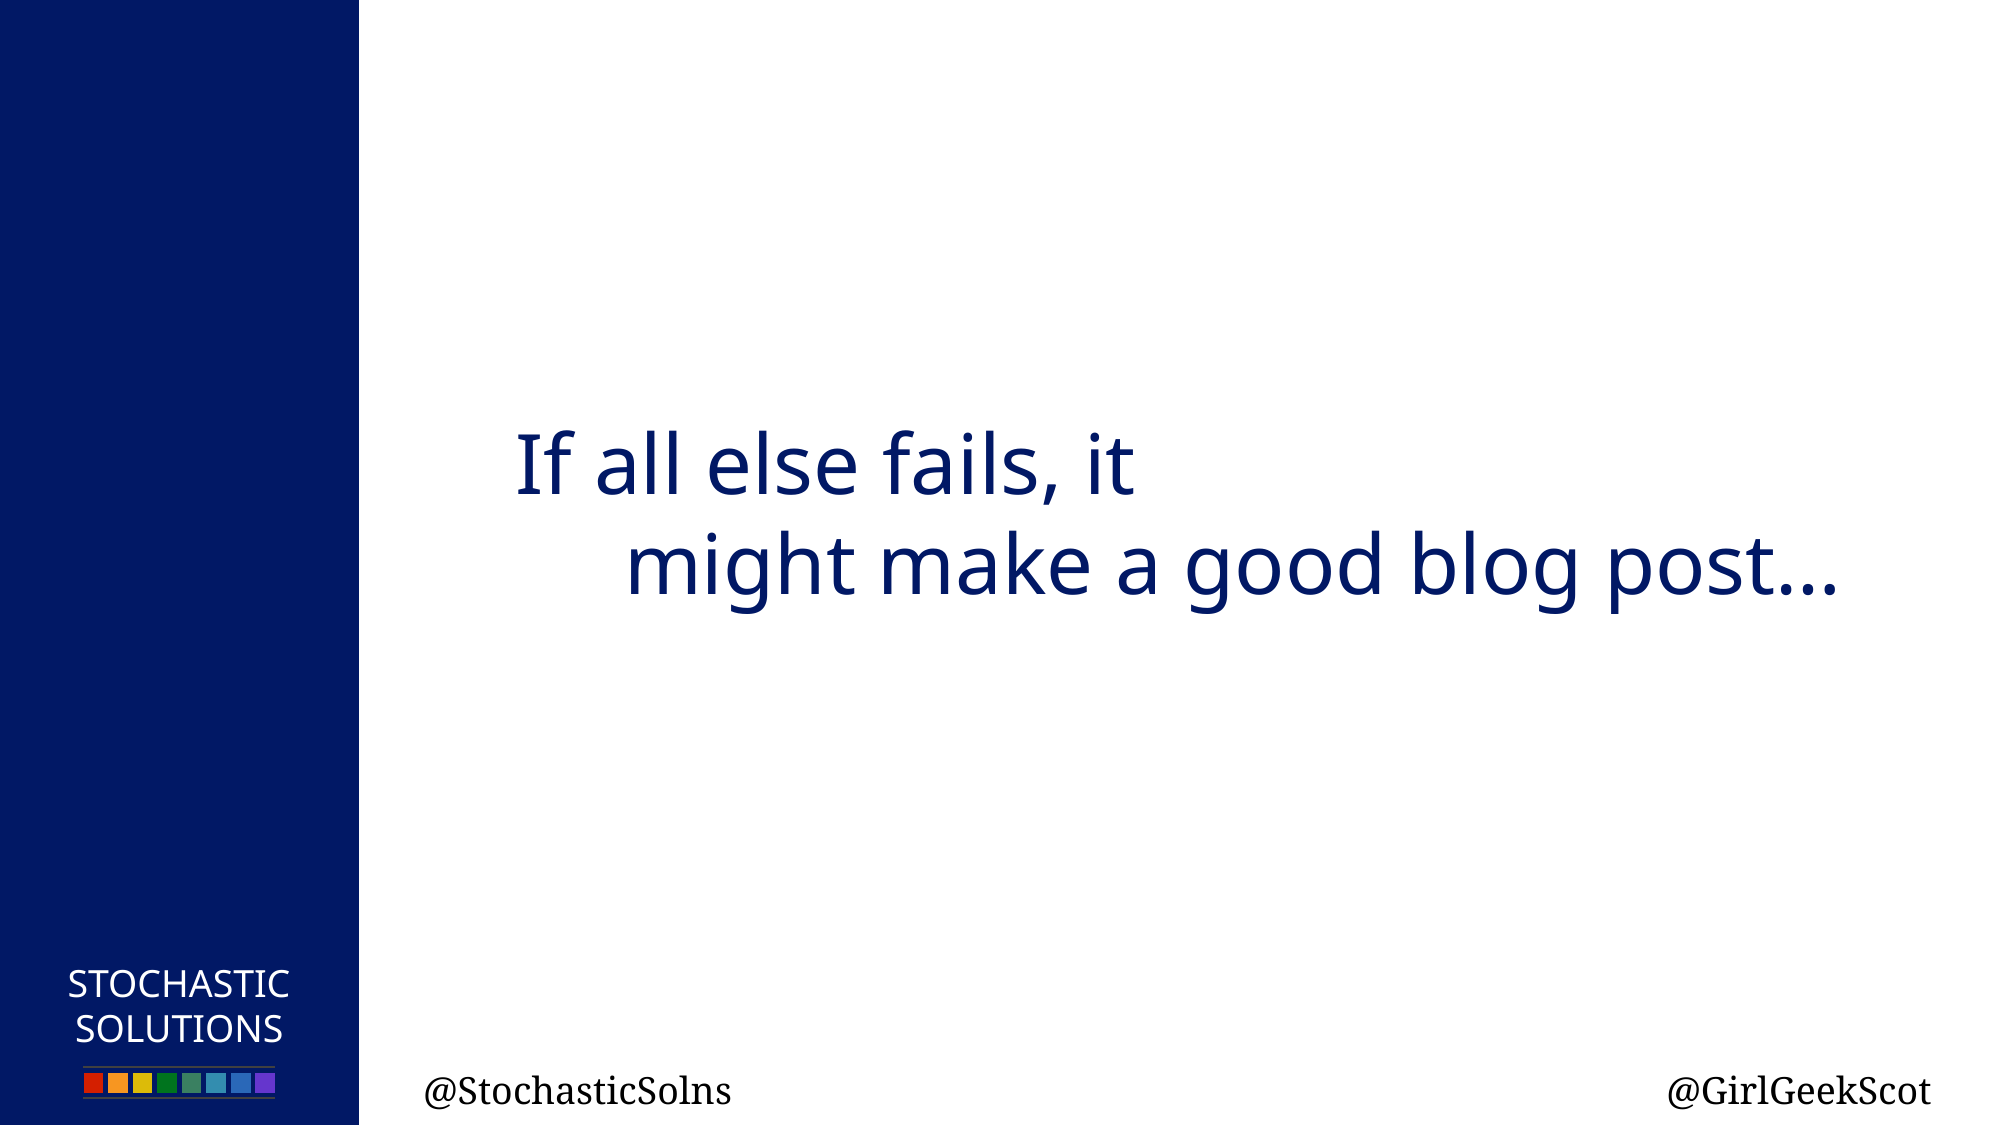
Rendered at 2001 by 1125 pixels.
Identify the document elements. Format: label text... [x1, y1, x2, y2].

text_box If all else fails, it might make a good blog post… [500, 403, 1858, 719]
